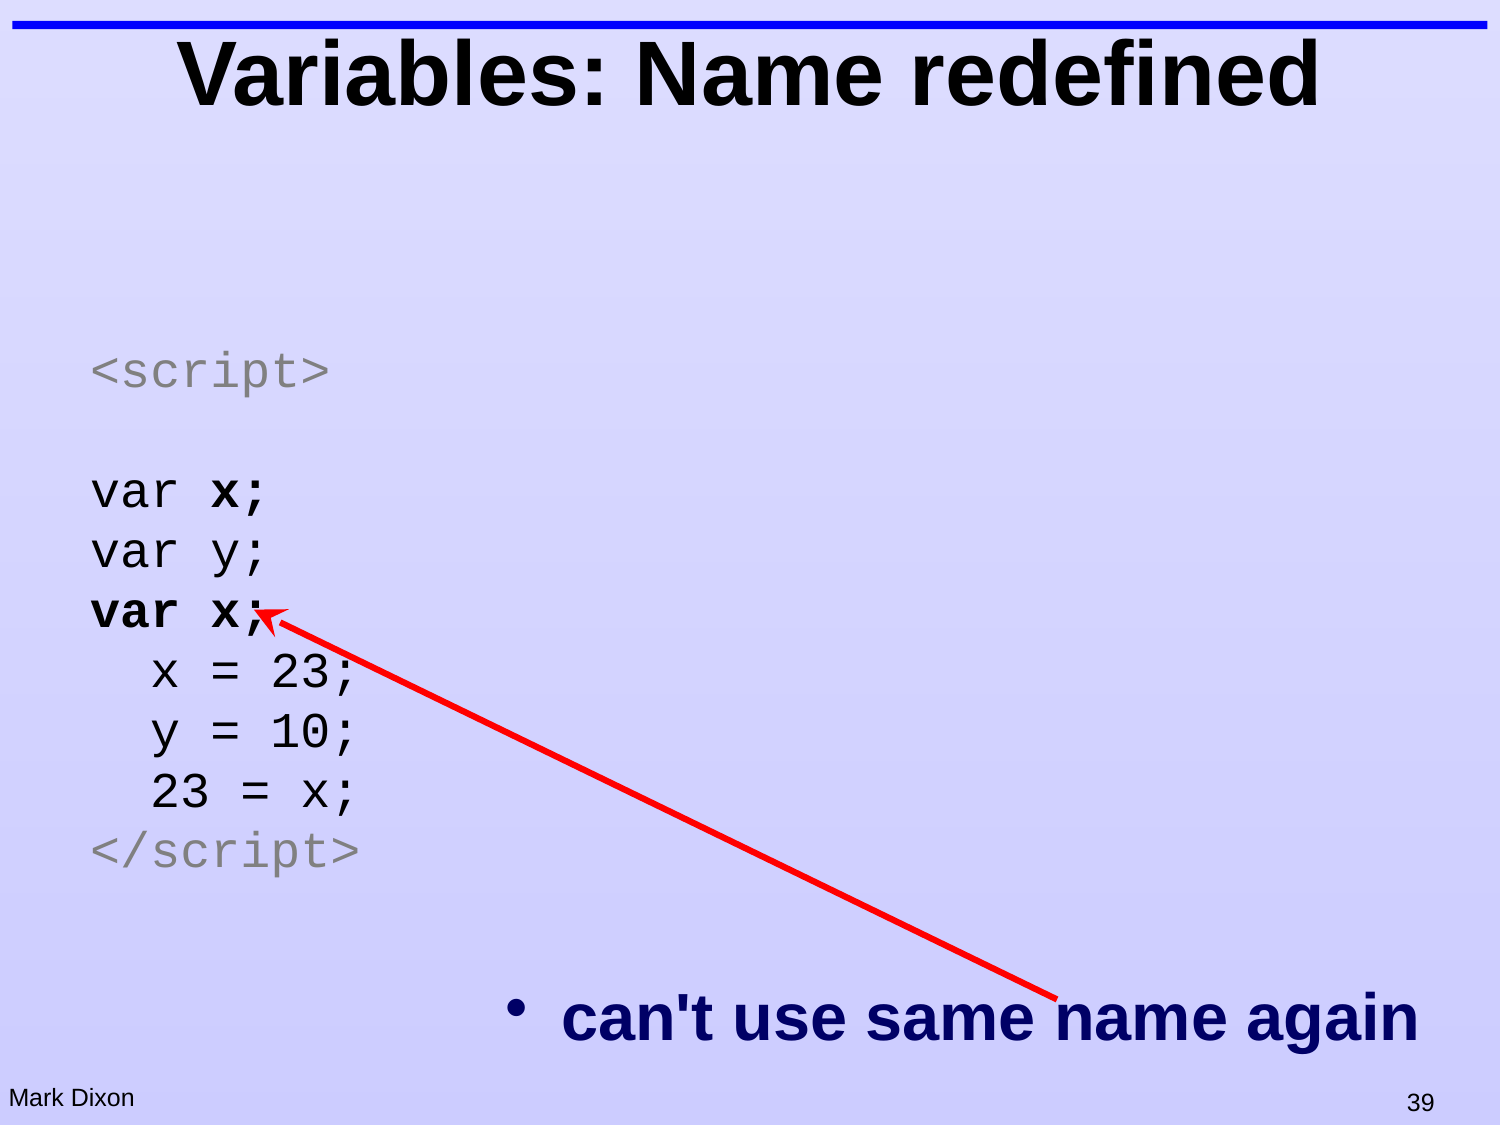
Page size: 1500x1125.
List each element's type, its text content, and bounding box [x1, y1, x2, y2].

text_box <script> var x; var y; var x; x = 23; y = 10; 23 = x; </script> [84, 331, 367, 884]
title Variables: Name redefined [24, 0, 1475, 163]
text_box can't use same name again [490, 975, 1495, 1071]
text_box [253, 609, 277, 628]
